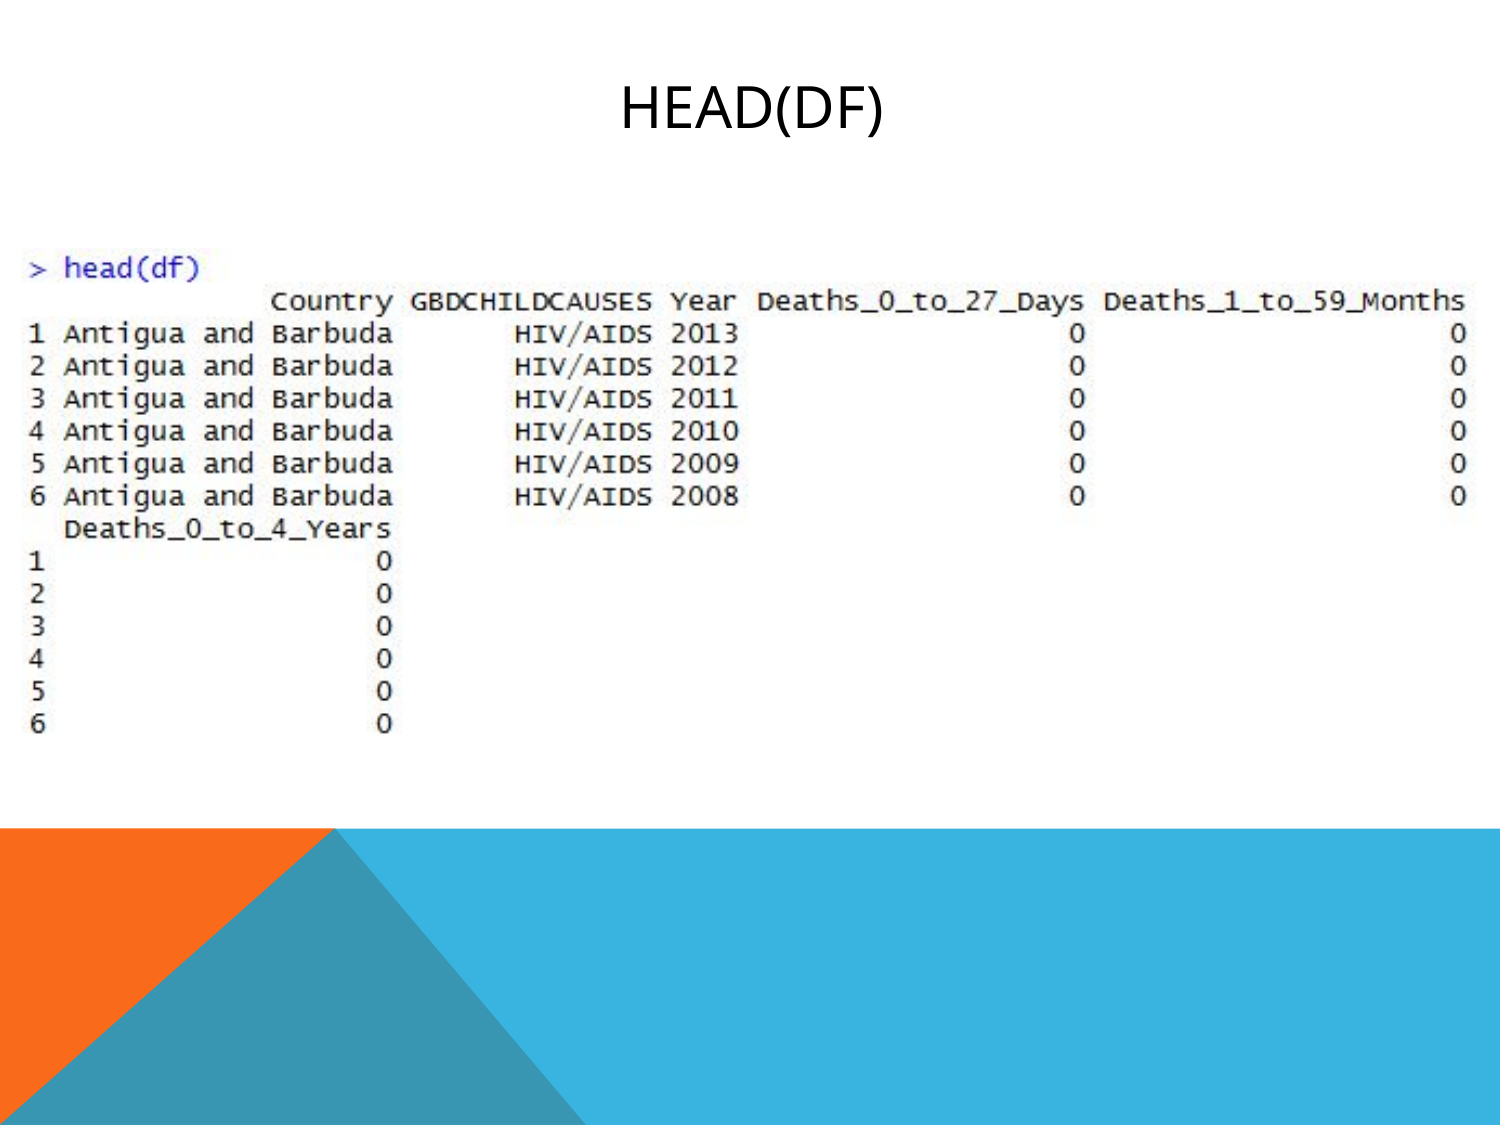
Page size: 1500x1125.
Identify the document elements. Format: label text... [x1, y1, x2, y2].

title Head(df) [135, 60, 1369, 150]
picture [21, 248, 1485, 739]
